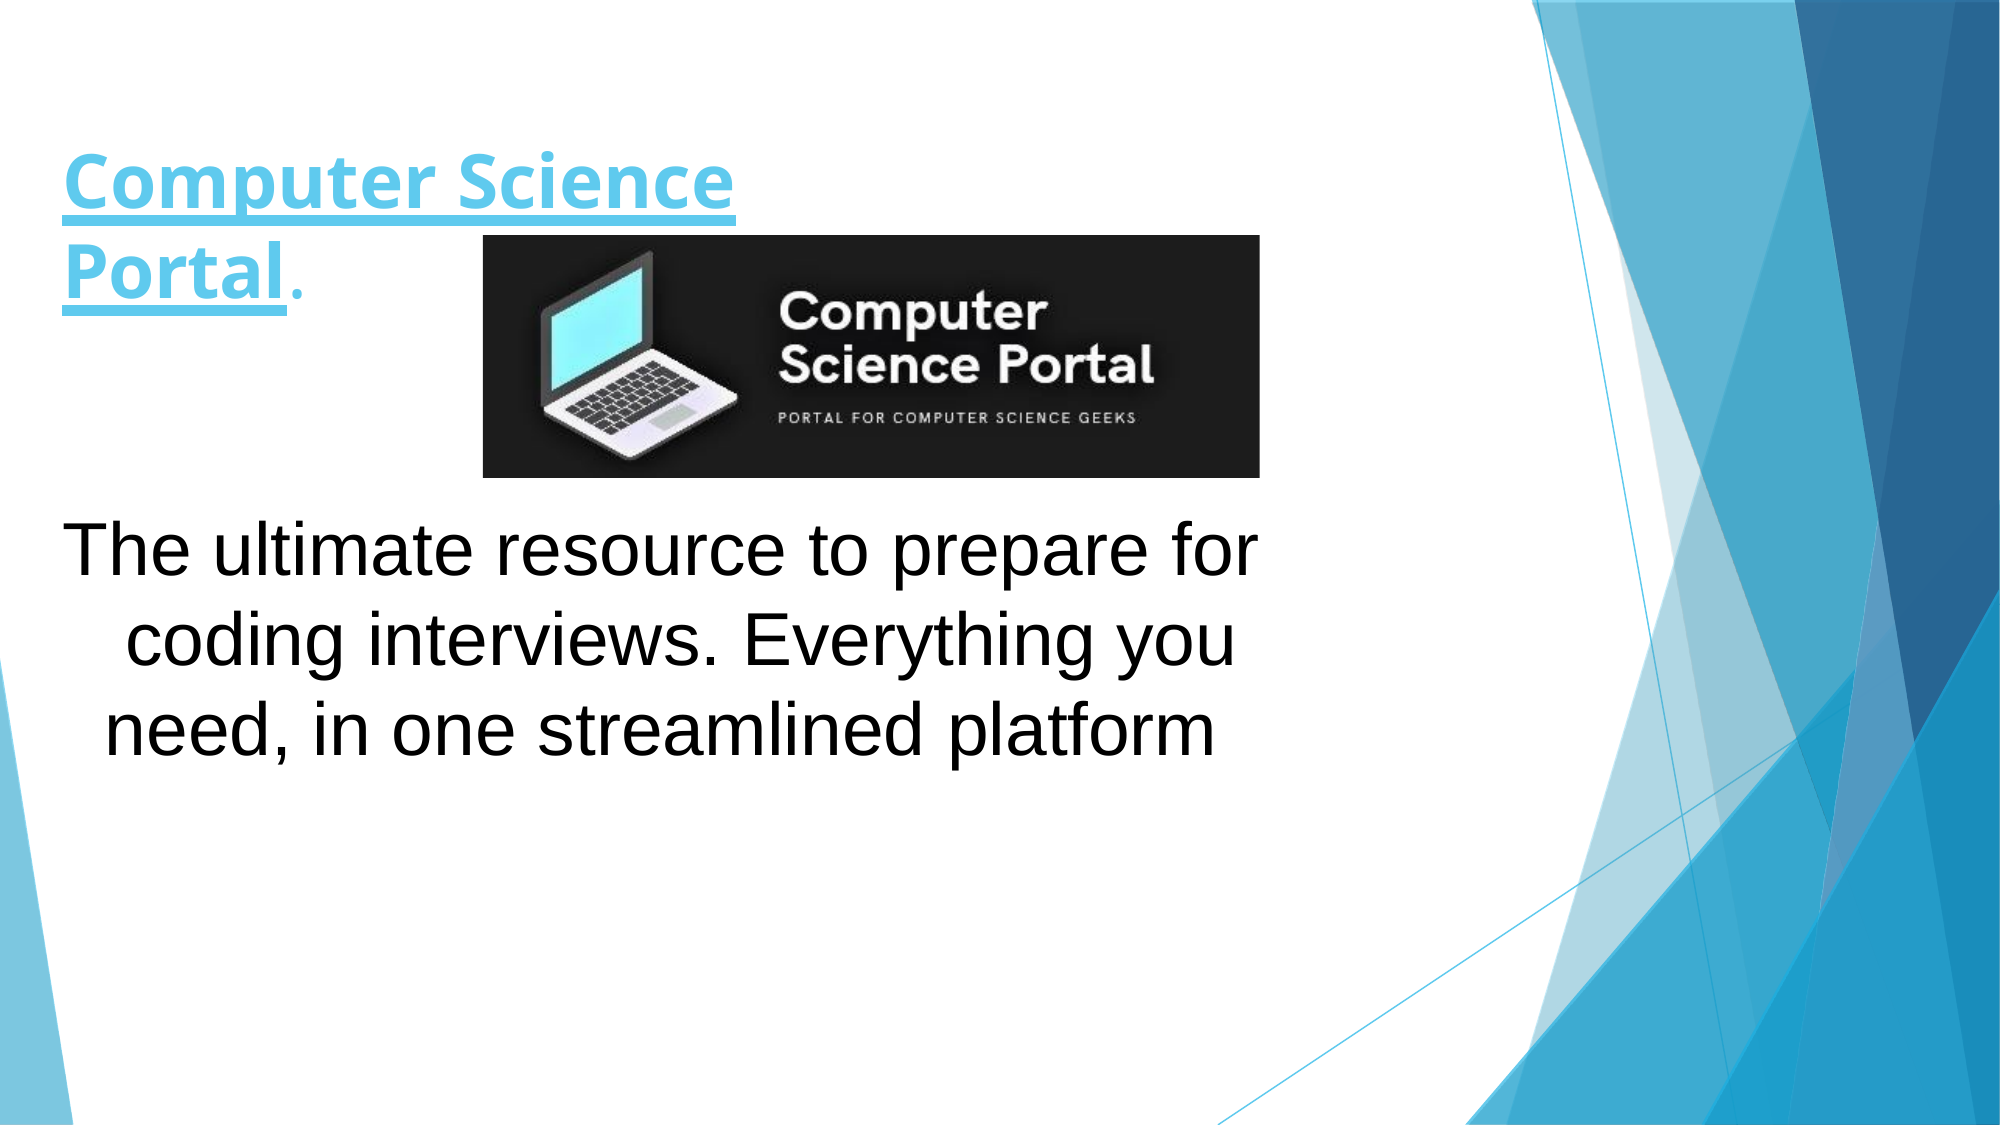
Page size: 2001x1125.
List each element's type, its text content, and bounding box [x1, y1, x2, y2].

picture [1464, 0, 2000, 1125]
picture [1, 662, 73, 1115]
text_box [482, 235, 1260, 478]
text_box Computer Science Portal. [60, 131, 958, 314]
text_box The ultimate resource to prepare for coding interviews. Everything you need, in one streamlined platform [61, 498, 1262, 771]
